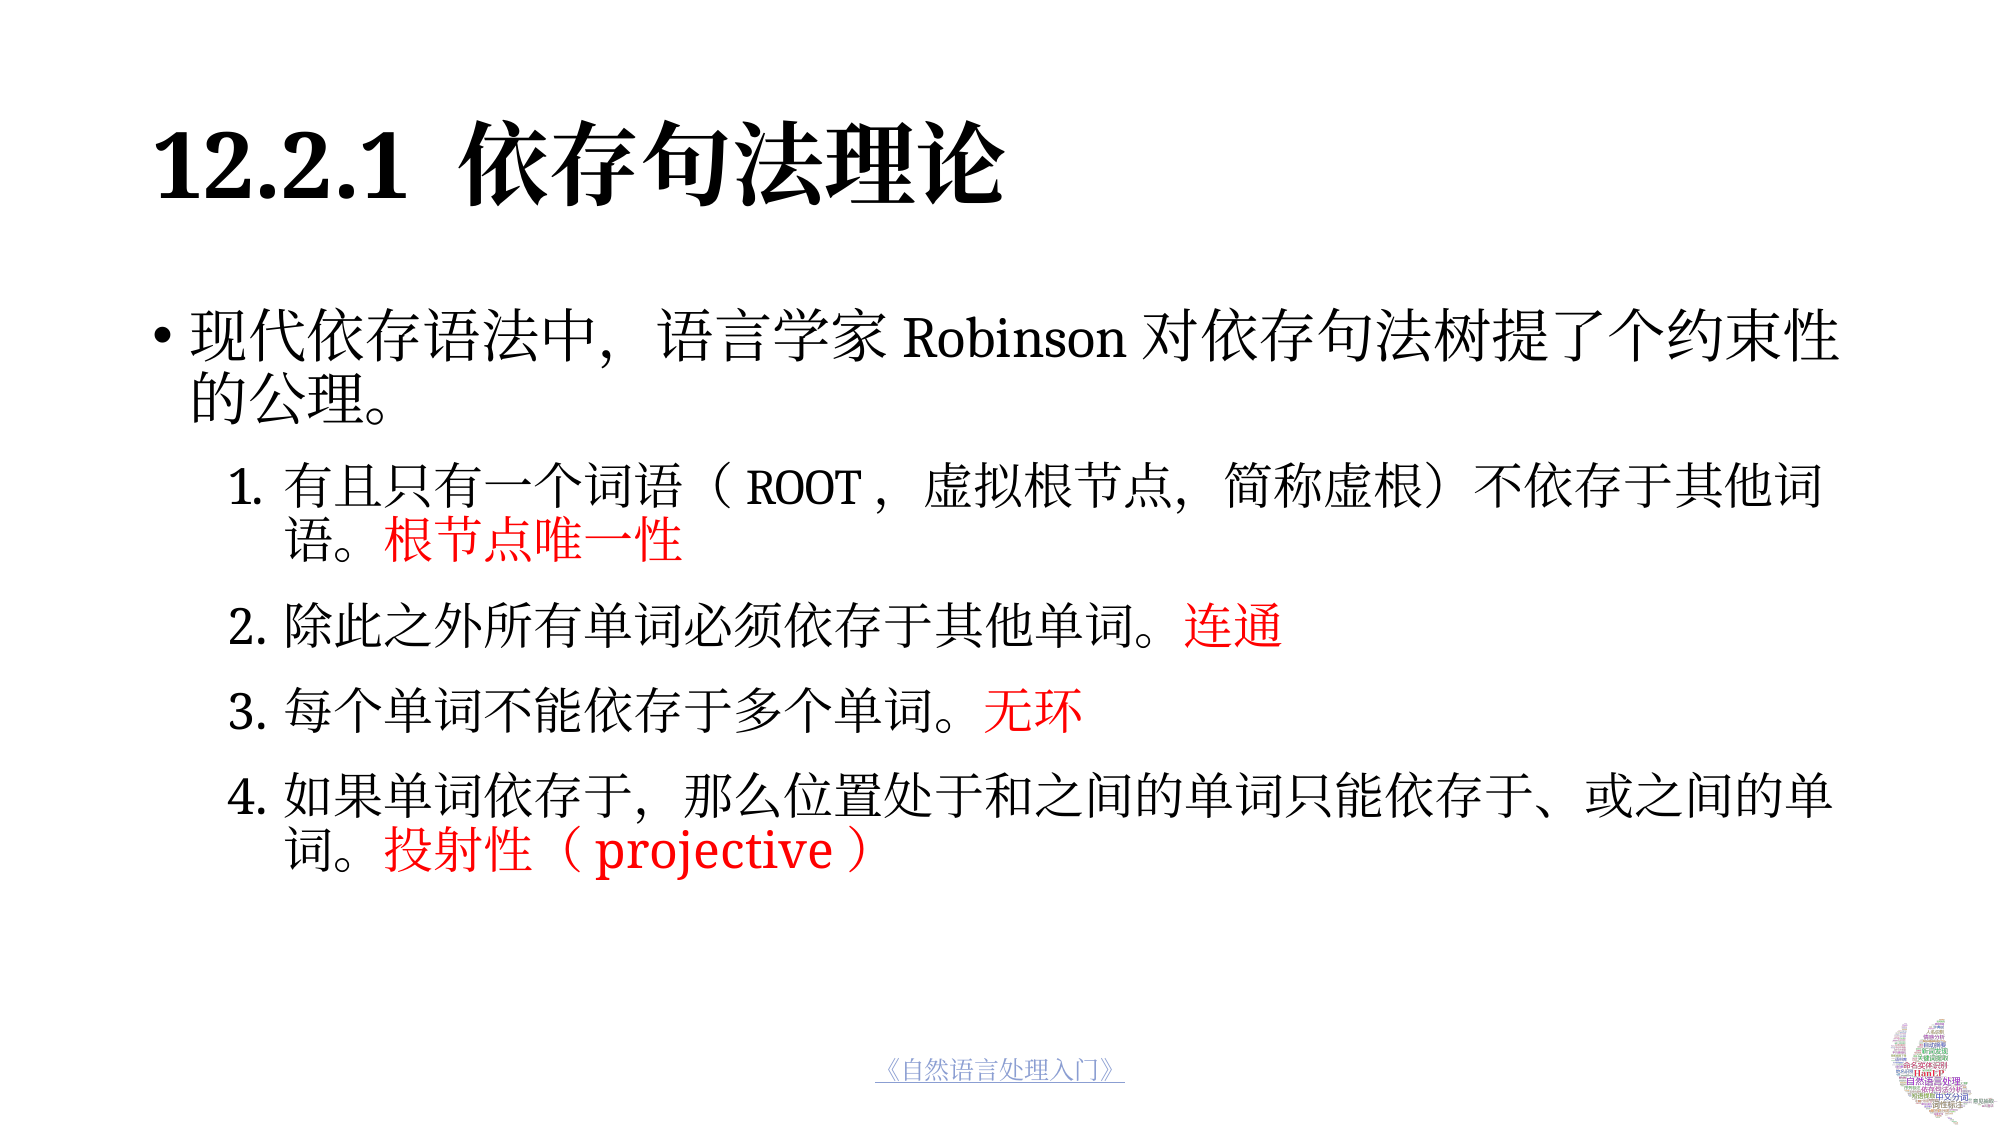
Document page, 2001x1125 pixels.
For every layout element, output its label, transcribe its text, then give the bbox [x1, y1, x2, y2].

footer 《自然语言处理入门》 [662, 1042, 1338, 1103]
title 12.2.1 依存句法理论 [137, 59, 1863, 278]
picture [1888, 1016, 2000, 1125]
